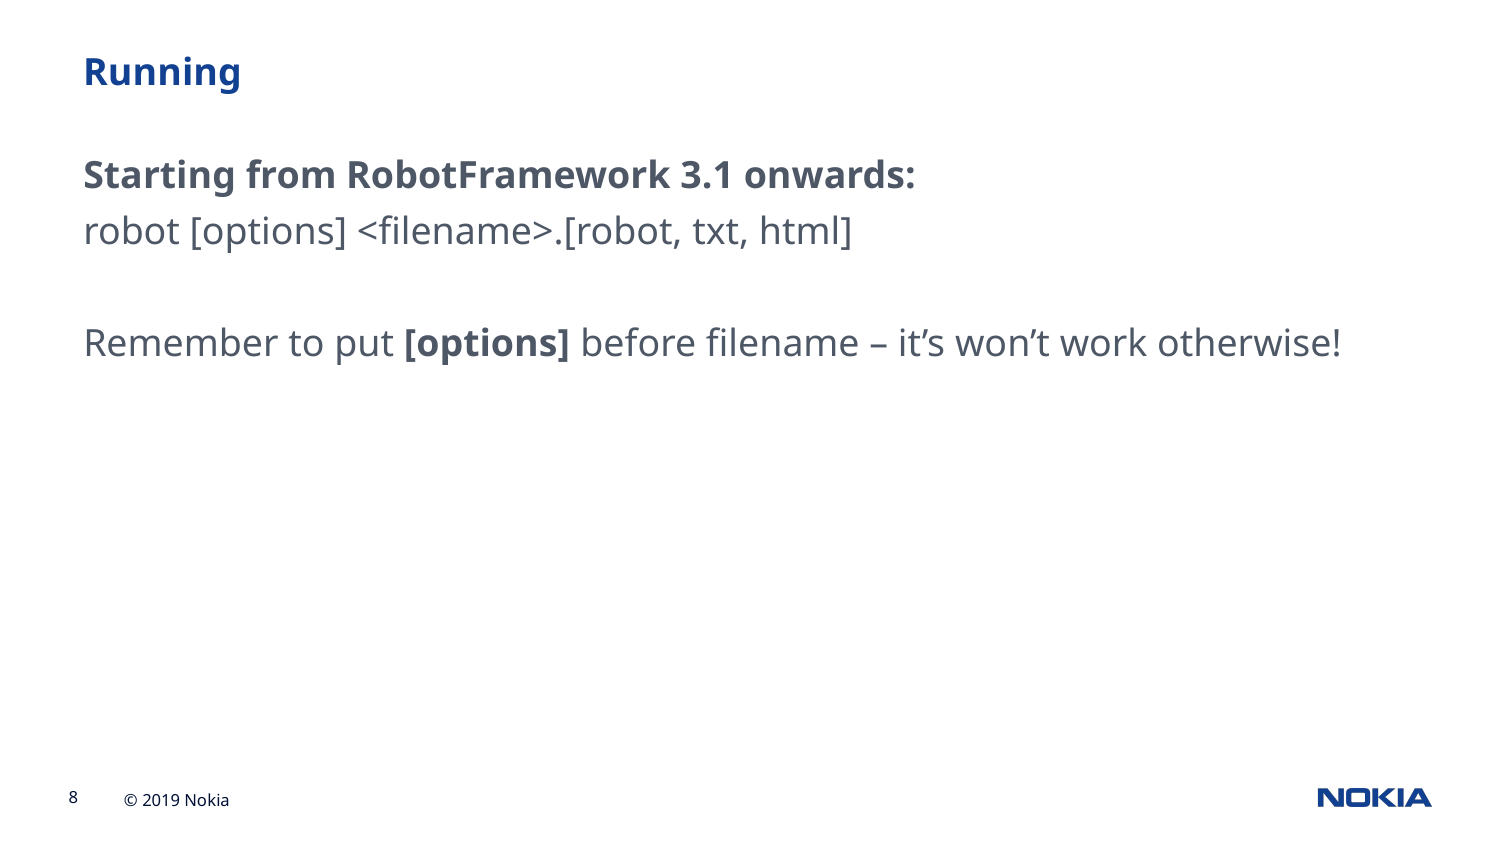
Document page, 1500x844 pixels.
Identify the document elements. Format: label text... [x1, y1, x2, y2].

list Starting from RobotFramework 3.1 onwards: robot [options] <filename>.[robot, txt, html] Remember to put [options] before filename – it’s won’t work otherwise! [68, 88, 1419, 741]
picture [1292, 762, 1458, 833]
